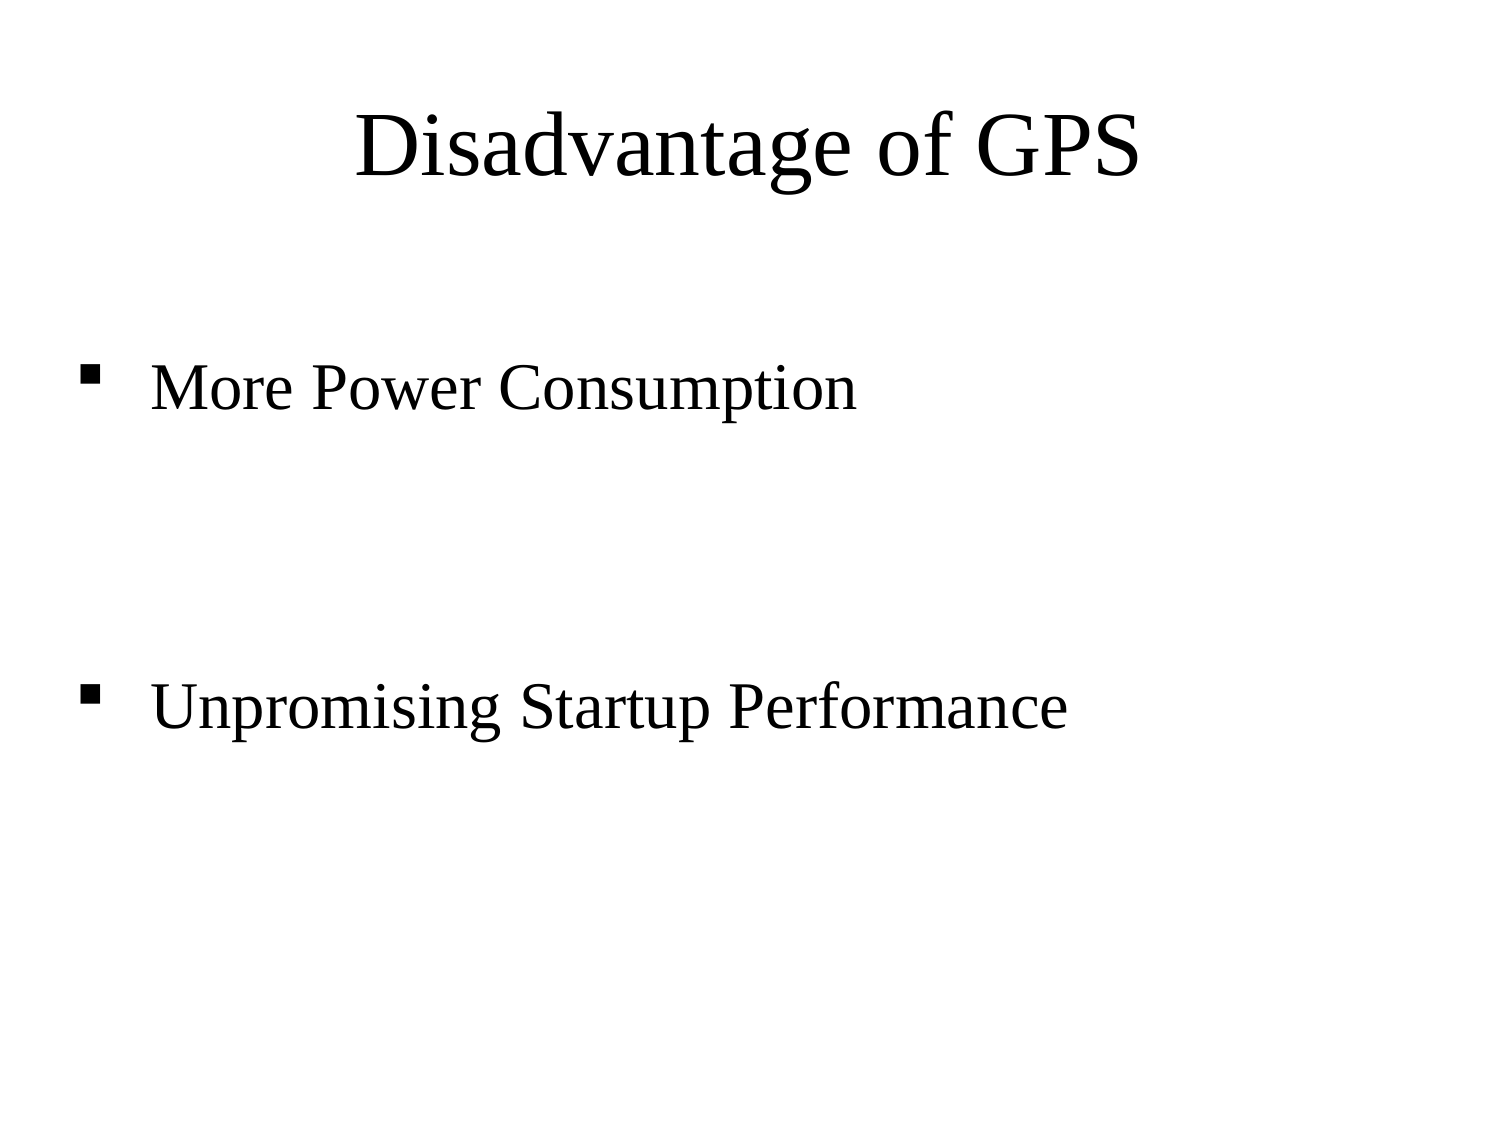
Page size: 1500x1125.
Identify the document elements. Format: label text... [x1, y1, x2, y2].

subtitle More Power Consumption Unpromising Startup Performance [75, 262, 1425, 1113]
title Disadvantage of GPS [75, 45, 1425, 233]
